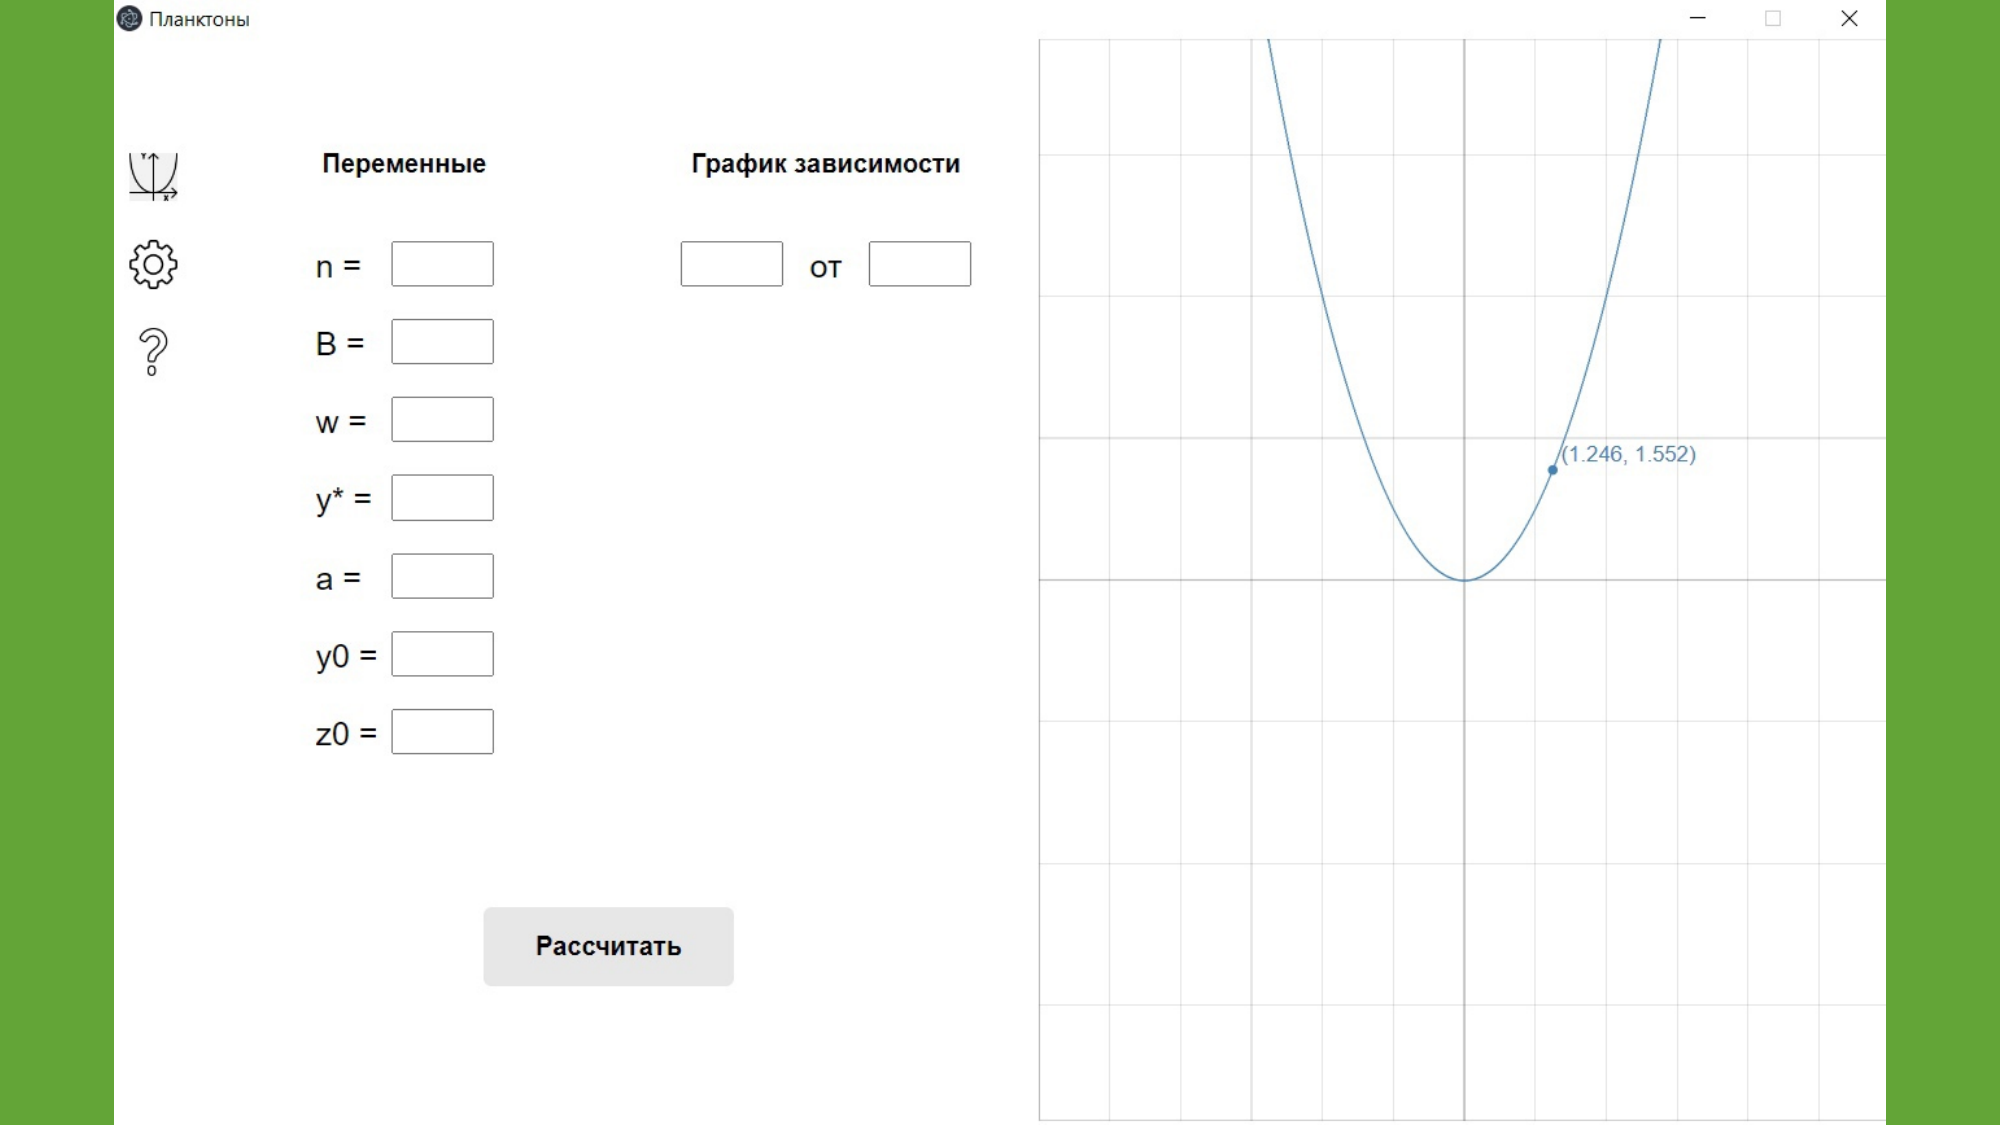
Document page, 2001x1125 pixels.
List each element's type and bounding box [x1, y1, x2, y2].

picture [114, 0, 1886, 1125]
